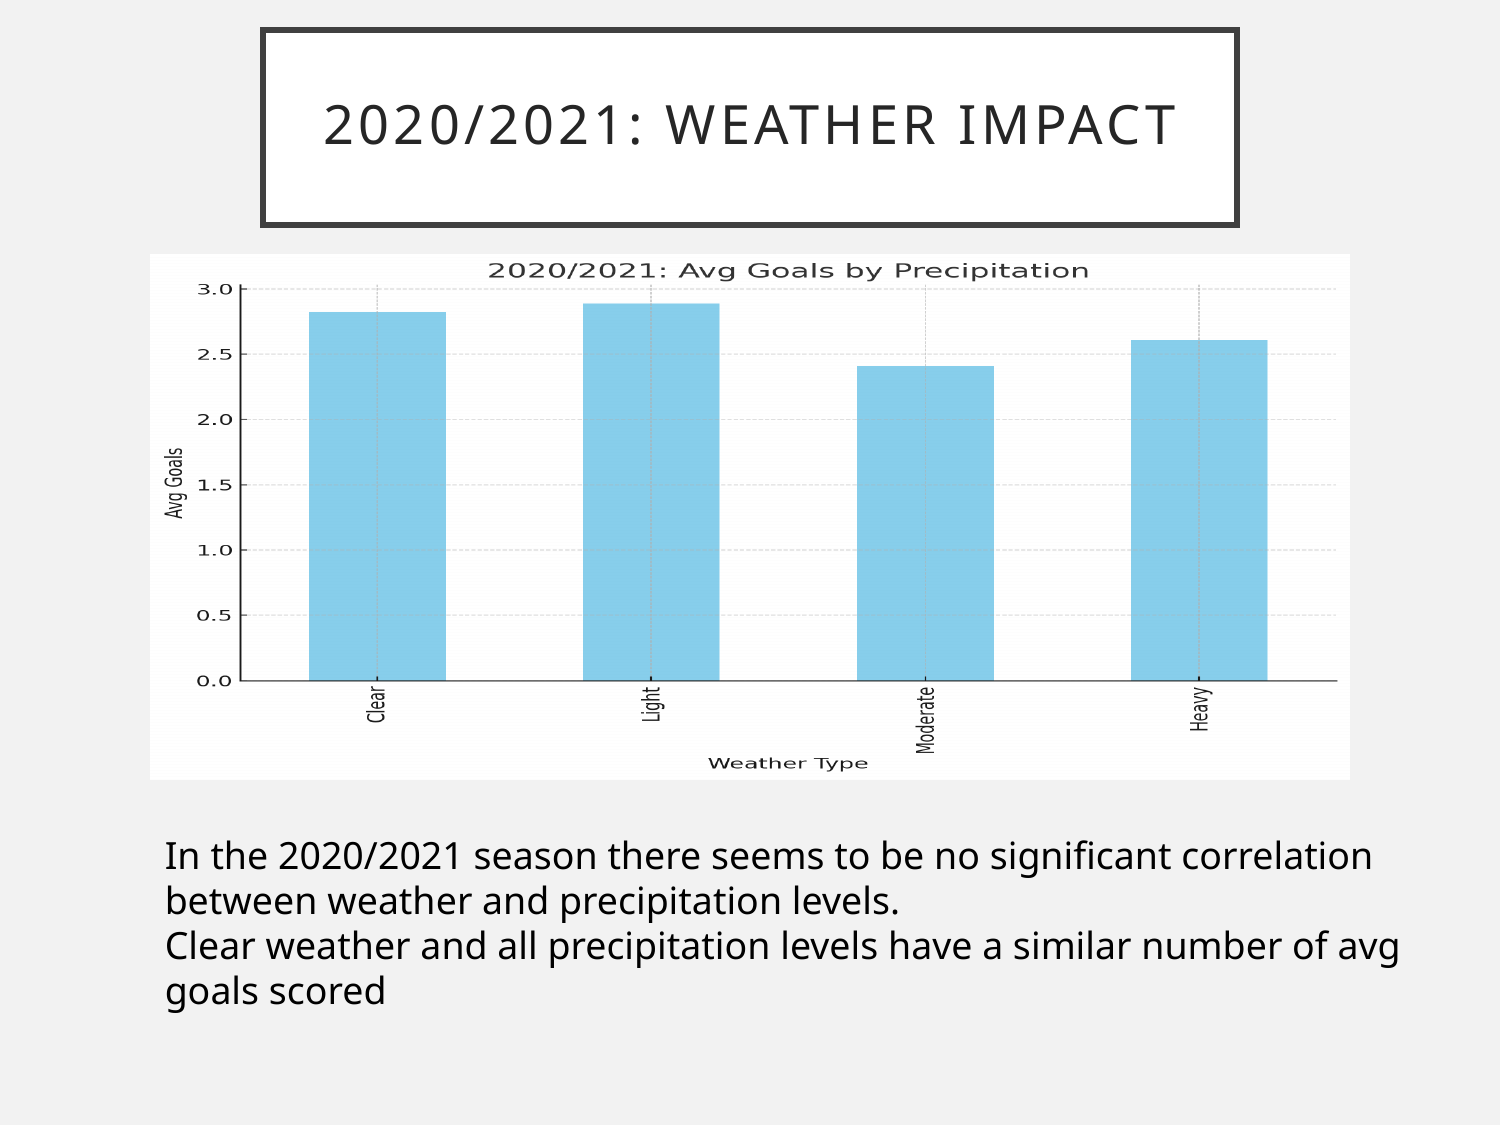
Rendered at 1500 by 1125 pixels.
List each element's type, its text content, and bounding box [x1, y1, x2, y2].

title 2020/2021: Weather Impact [260, 27, 1240, 228]
text_box In the 2020/2021 season there seems to be no significant correlation between weather and precipitation levels. Clear weather and all precipitation levels have a similar number of avg goals scored [149, 779, 1434, 1065]
picture [149, 254, 1350, 780]
